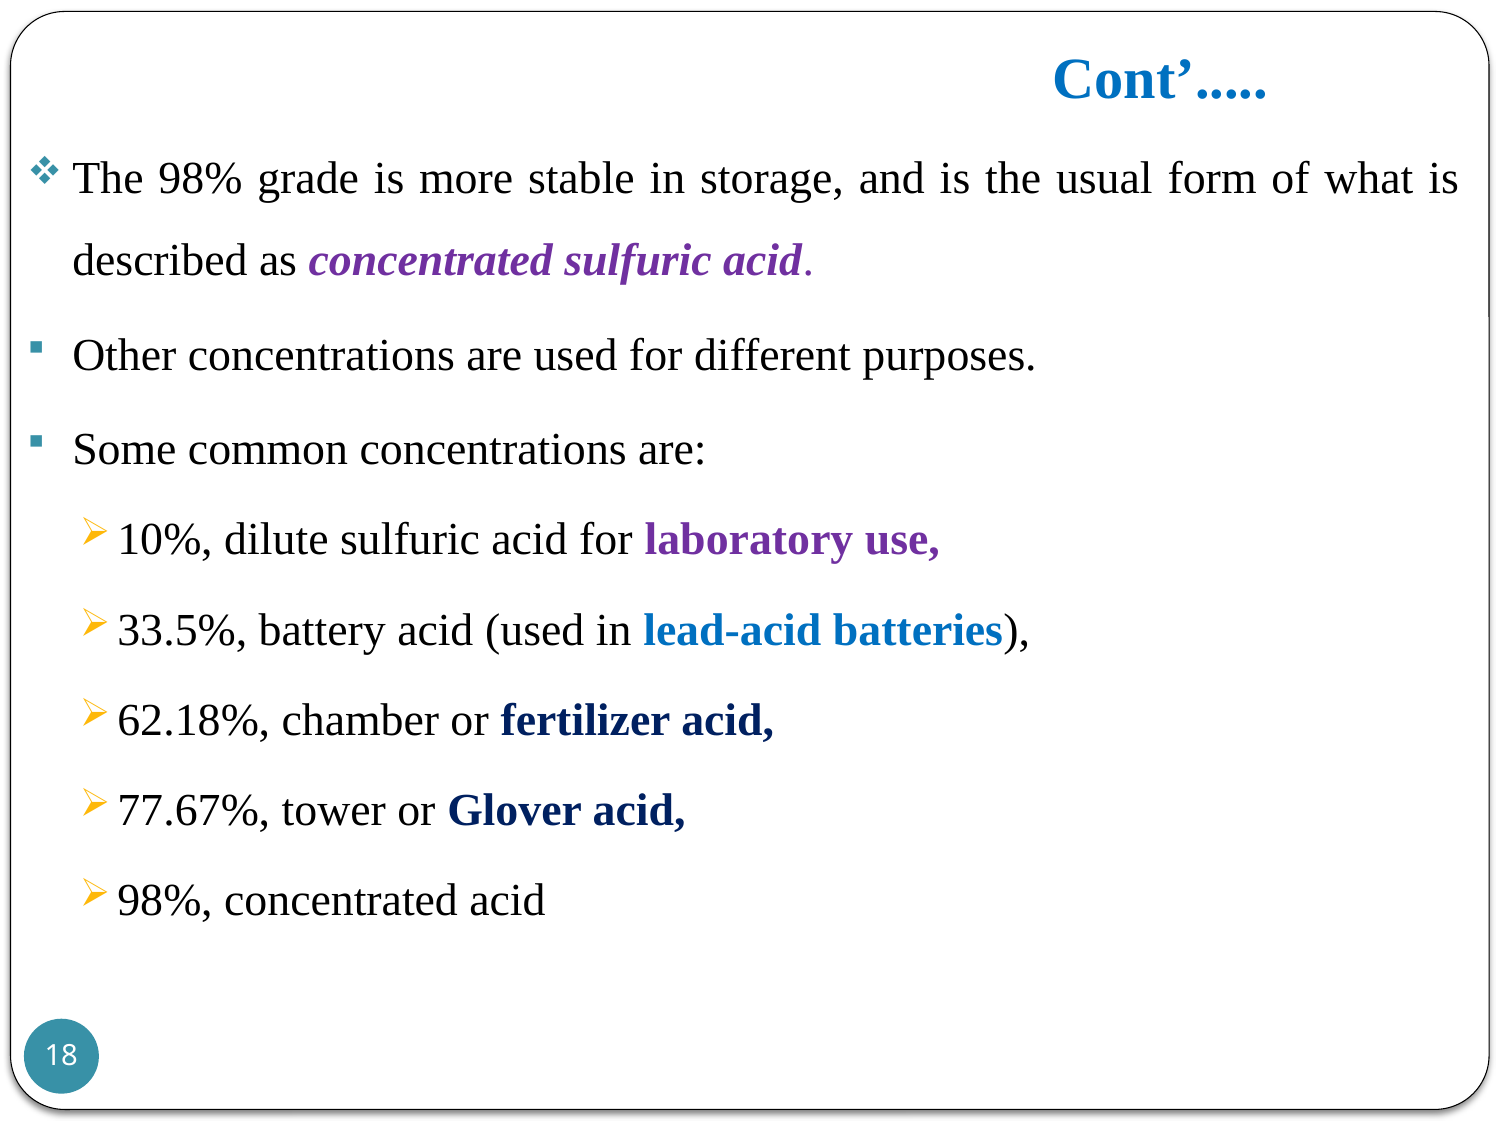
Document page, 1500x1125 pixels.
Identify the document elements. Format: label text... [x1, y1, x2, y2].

title Cont’..... [37, 24, 1475, 112]
list The 98% grade is more stable in storage, and is the usual form of what is described as concentrated sulfuric acid. Other concentrations are used for different purposes. Some common concentrations are: 10%, dilute sulfuric acid for laboratory use, 33.5%, battery acid (used in lead-acid batteries), 62.18%, chamber or fertilizer acid, 77.67%, tower or Glover acid, 98%, concentrated acid [12, 112, 1475, 1113]
